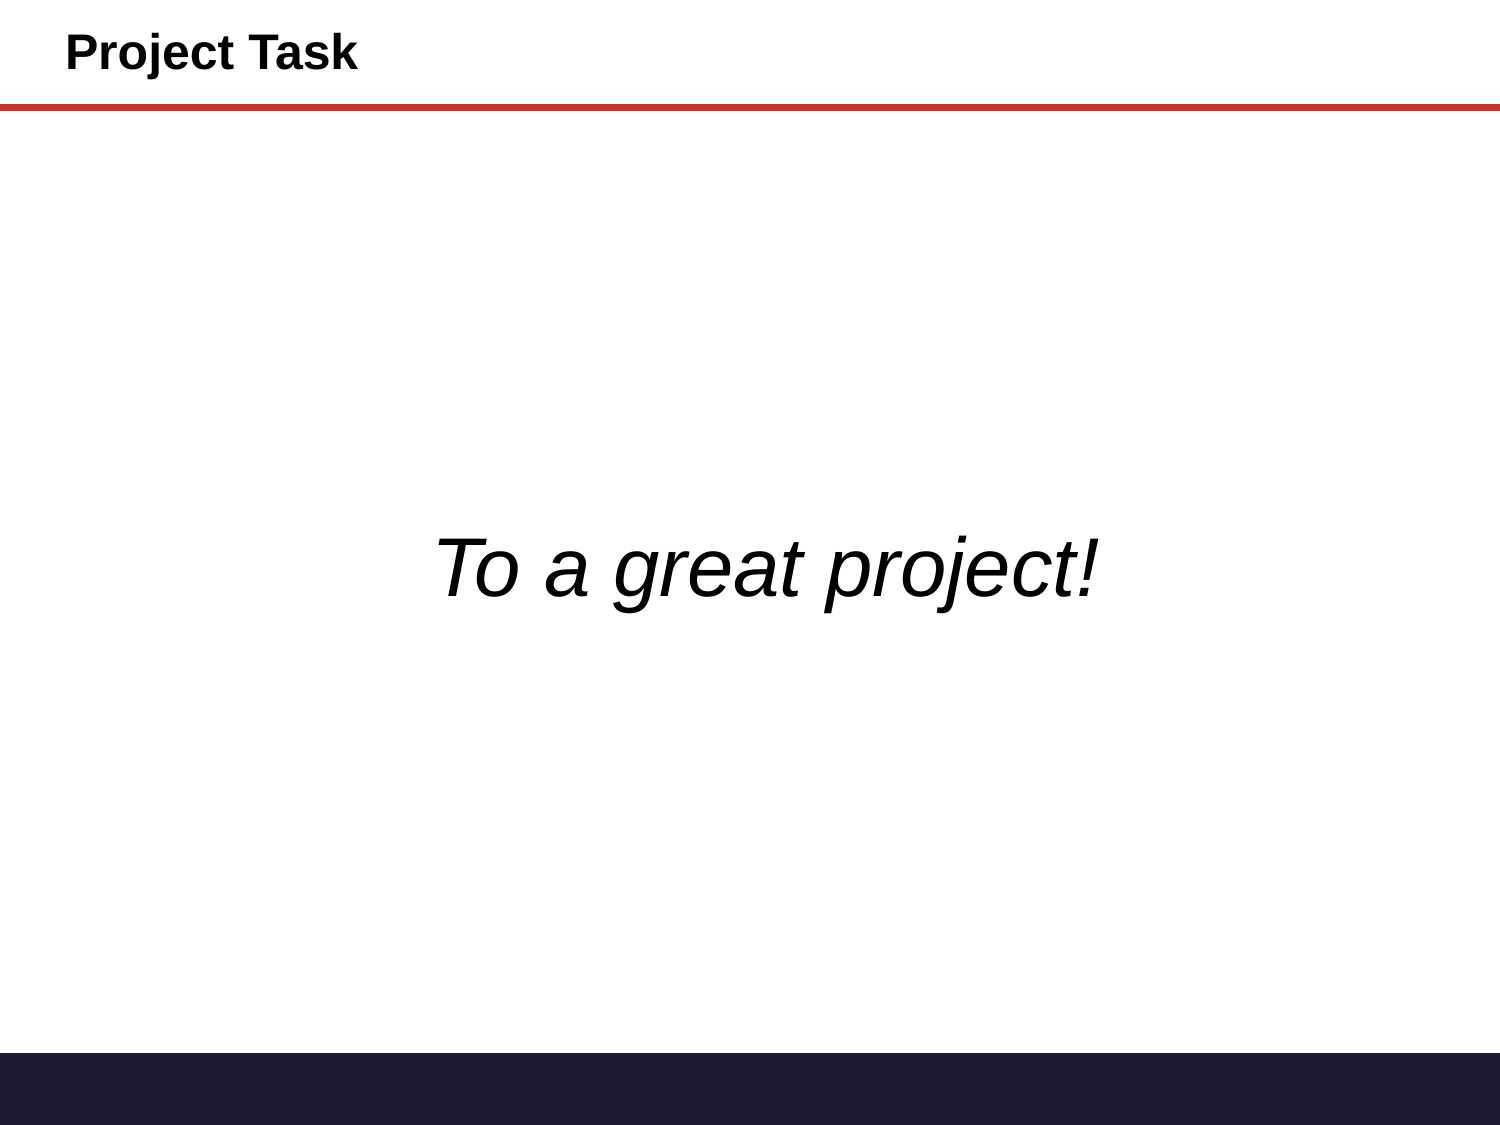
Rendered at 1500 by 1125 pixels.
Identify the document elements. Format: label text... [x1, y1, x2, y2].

text_box To a great project! [81, 505, 1450, 621]
title Project Task [50, 0, 948, 108]
